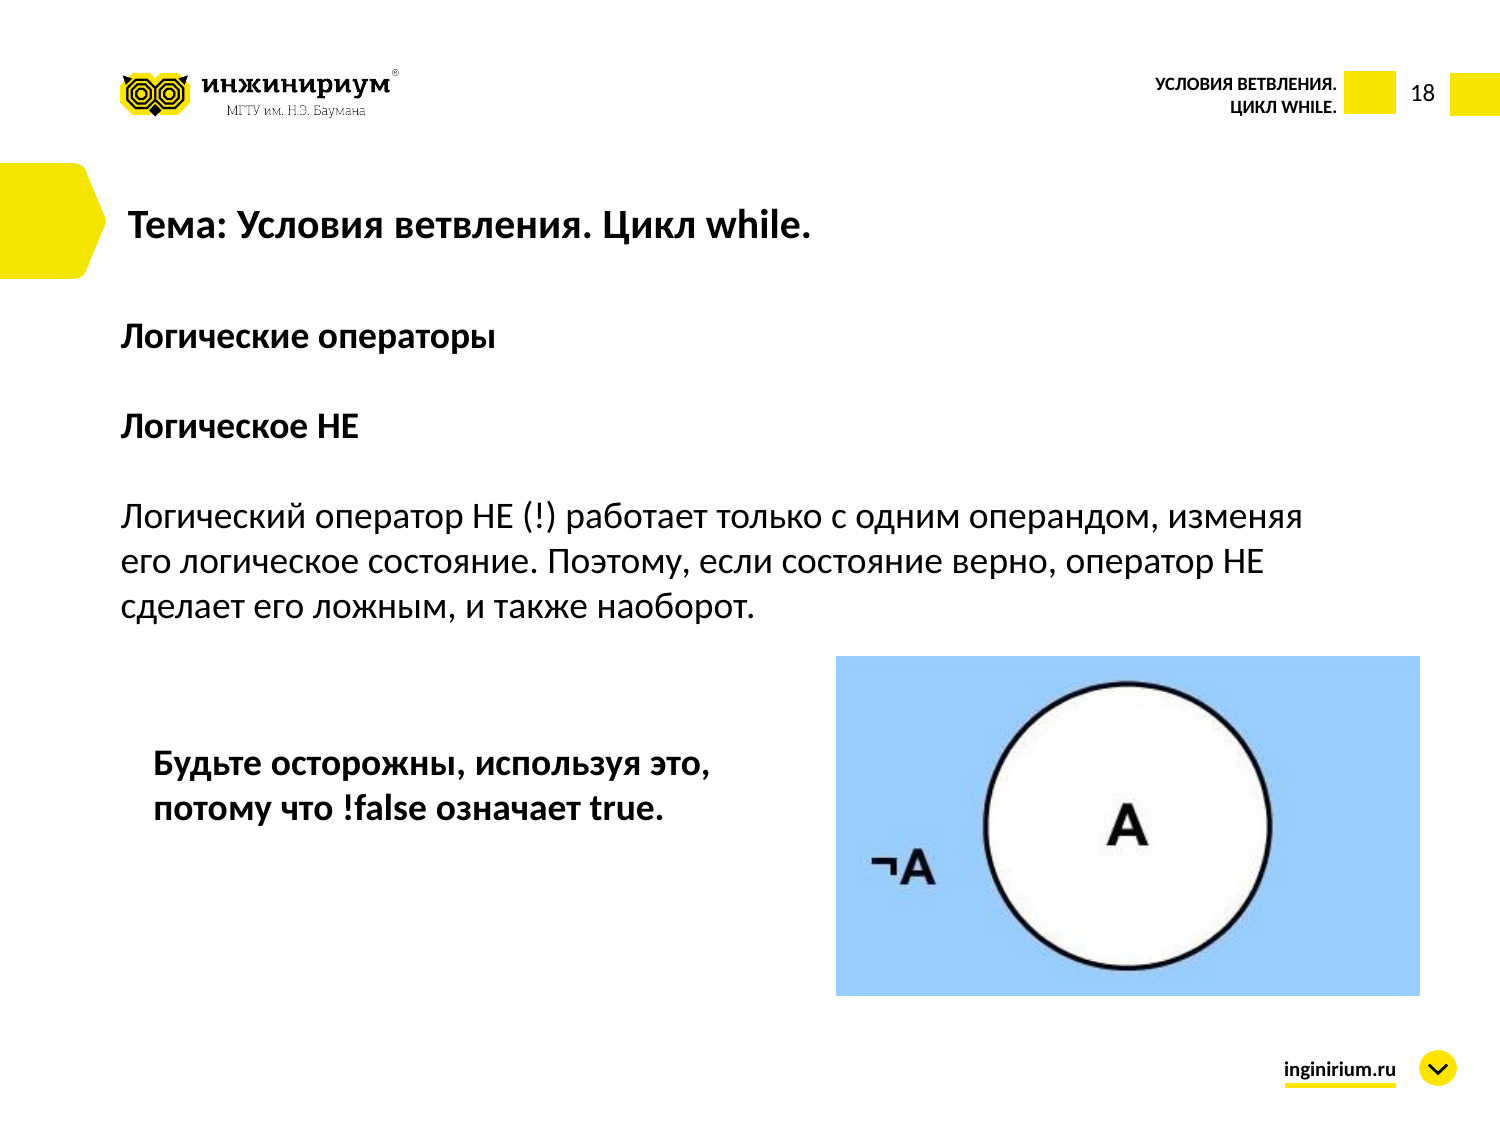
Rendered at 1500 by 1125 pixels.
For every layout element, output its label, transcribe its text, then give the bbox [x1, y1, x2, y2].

text_box УСЛОВИЯ ВЕТВЛЕНИЯ. ЦИКЛ WHILE. [725, 64, 1353, 125]
text_box Тема: Условия ветвления. Цикл while. [113, 189, 1353, 255]
text_box inginirium.ru [1263, 1047, 1412, 1088]
text_box 18 [1395, 68, 1457, 118]
picture [1449, 73, 1500, 116]
picture [1419, 1049, 1457, 1086]
picture [1344, 71, 1396, 115]
picture [0, 163, 106, 279]
picture [120, 68, 399, 119]
picture [836, 656, 1420, 996]
text_box Логические операторы Логическое НЕ Логический оператор НЕ (!) работает только с одним операндом, изменяя его логическое состояние. Поэтому, если состояние верно, оператор НЕ сделает его ложным, и также наоборот. [105, 303, 1378, 657]
picture [1284, 1083, 1396, 1088]
text_box Будьте осторожны, используя это, потому что !false означает true. [138, 730, 742, 871]
